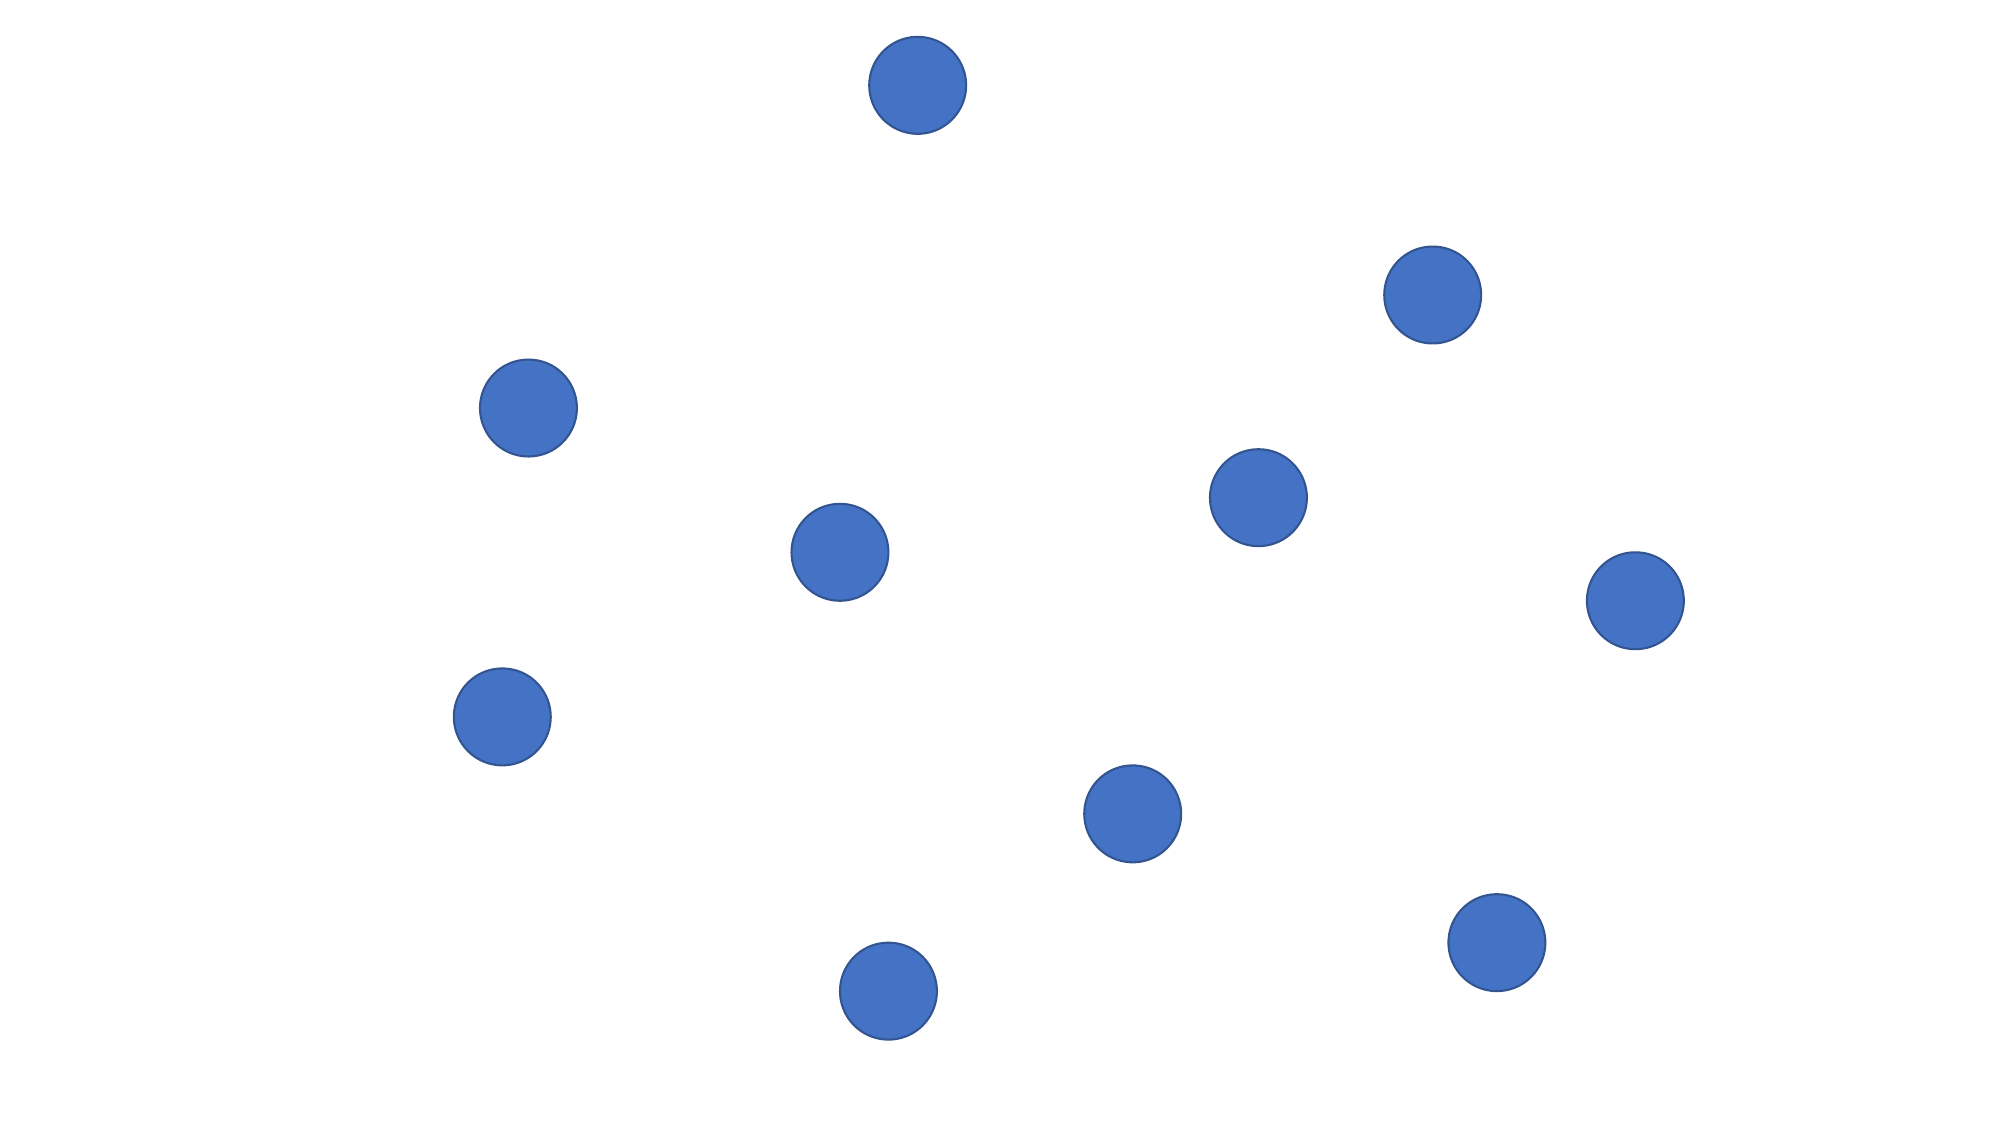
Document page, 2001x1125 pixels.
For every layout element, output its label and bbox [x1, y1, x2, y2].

text_box [838, 941, 938, 1041]
text_box [478, 358, 578, 458]
text_box [452, 667, 552, 767]
text_box [1208, 448, 1308, 548]
text_box [1447, 893, 1547, 993]
text_box [790, 502, 890, 602]
text_box [1585, 551, 1685, 651]
text_box [1083, 764, 1183, 864]
text_box [868, 35, 968, 135]
text_box [1383, 245, 1483, 345]
